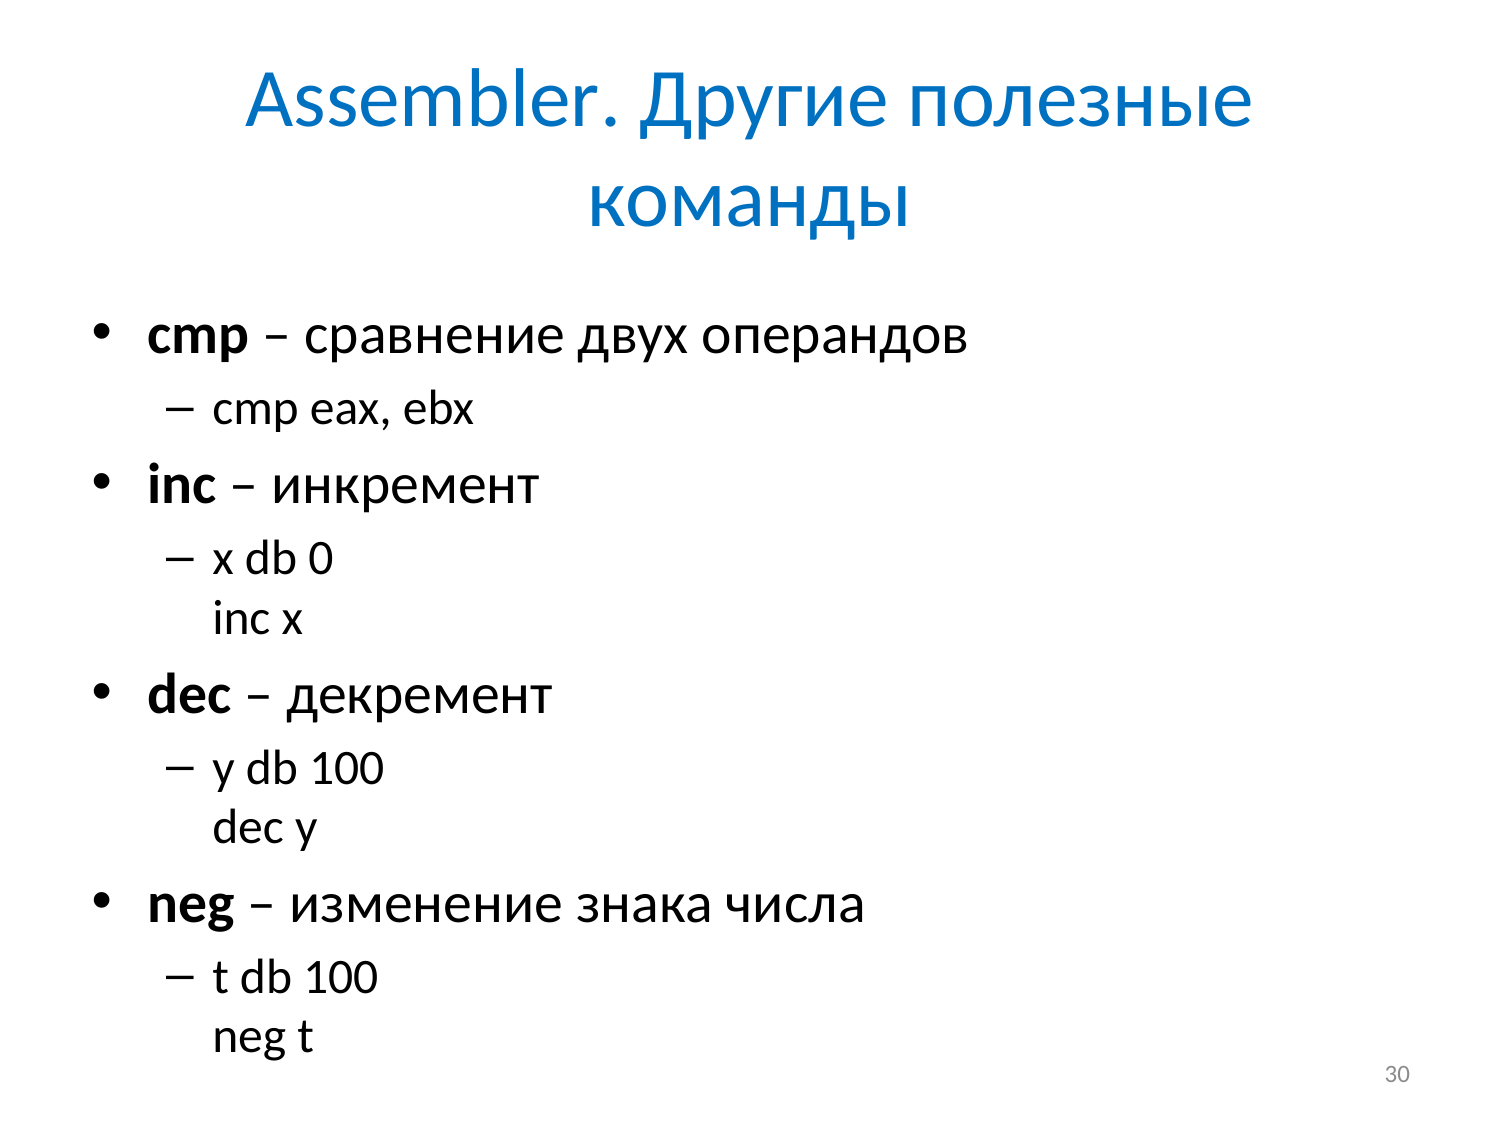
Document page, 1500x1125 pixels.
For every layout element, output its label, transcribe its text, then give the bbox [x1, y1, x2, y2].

list cmp – сравнение двух операндов cmp eax, ebx inc – инкремент x db 0 inc x dec – декремент y db 100 dec y neg – изменение знака числа t db 100 neg t [76, 208, 1400, 1071]
slide_number 30 [1074, 1042, 1425, 1103]
title Assembler. Другие полезные команды [76, 19, 1424, 268]
